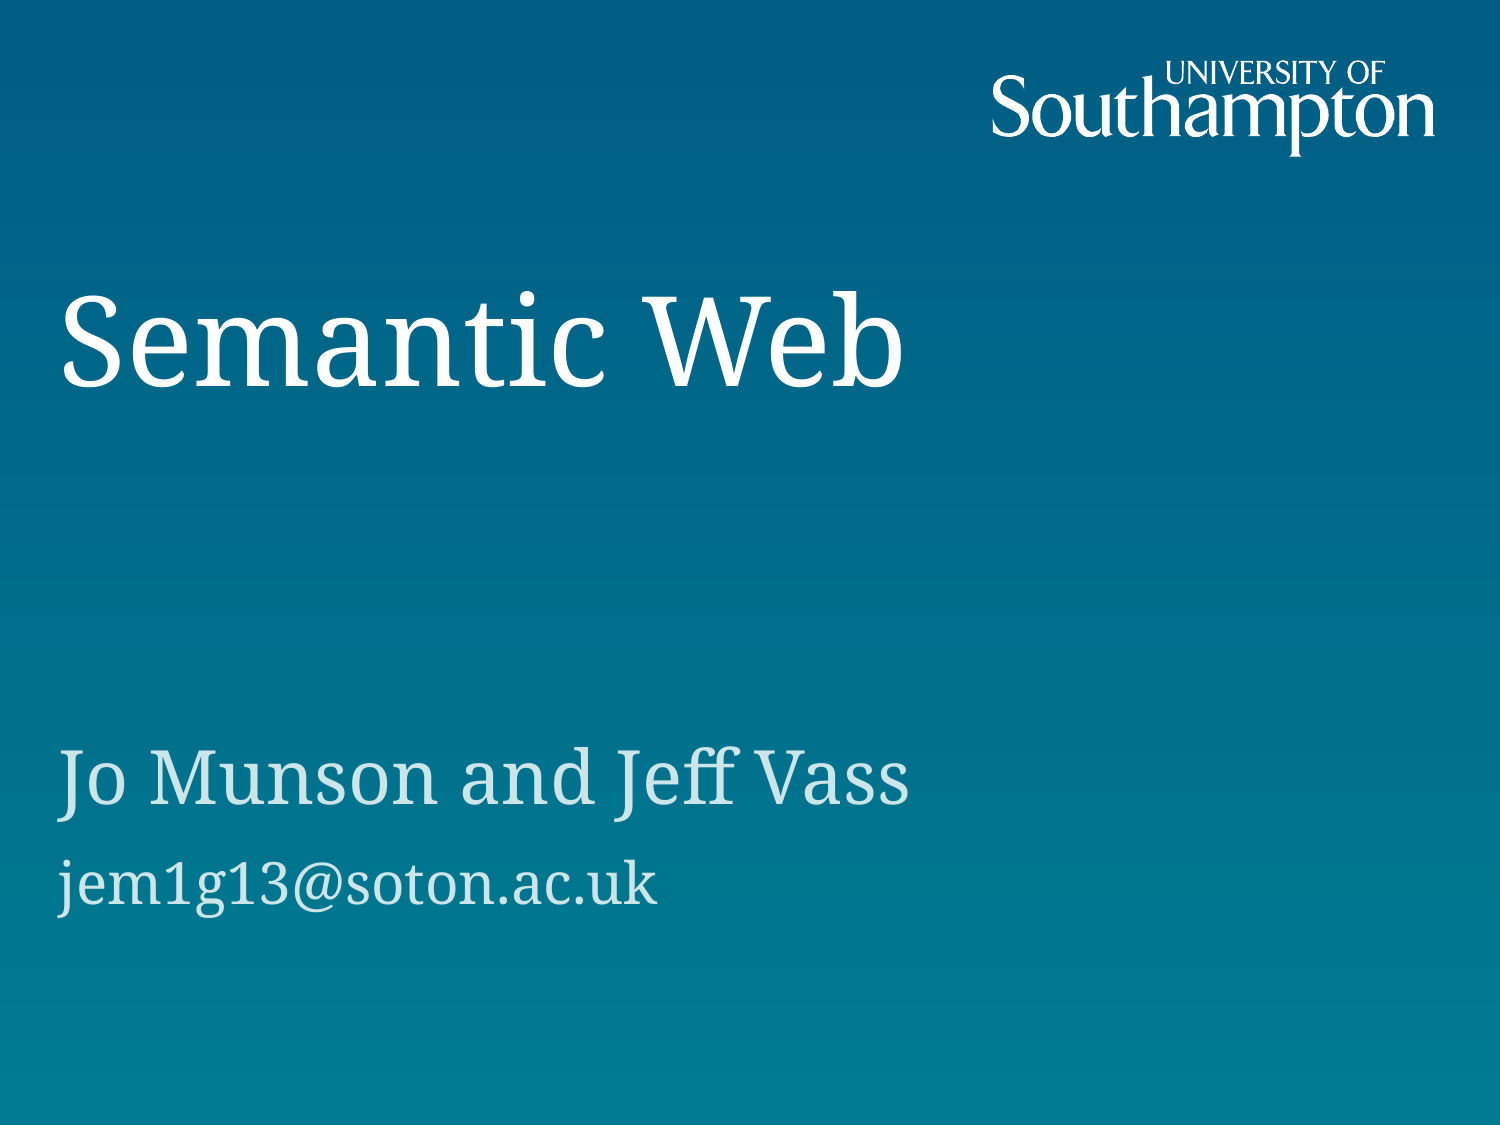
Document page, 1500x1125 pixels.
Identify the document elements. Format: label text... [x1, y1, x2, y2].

title Semantic Web [58, 278, 1442, 587]
subtitle Jo Munson and Jeff Vass jem1g13@soton.ac.uk [58, 739, 1442, 1065]
